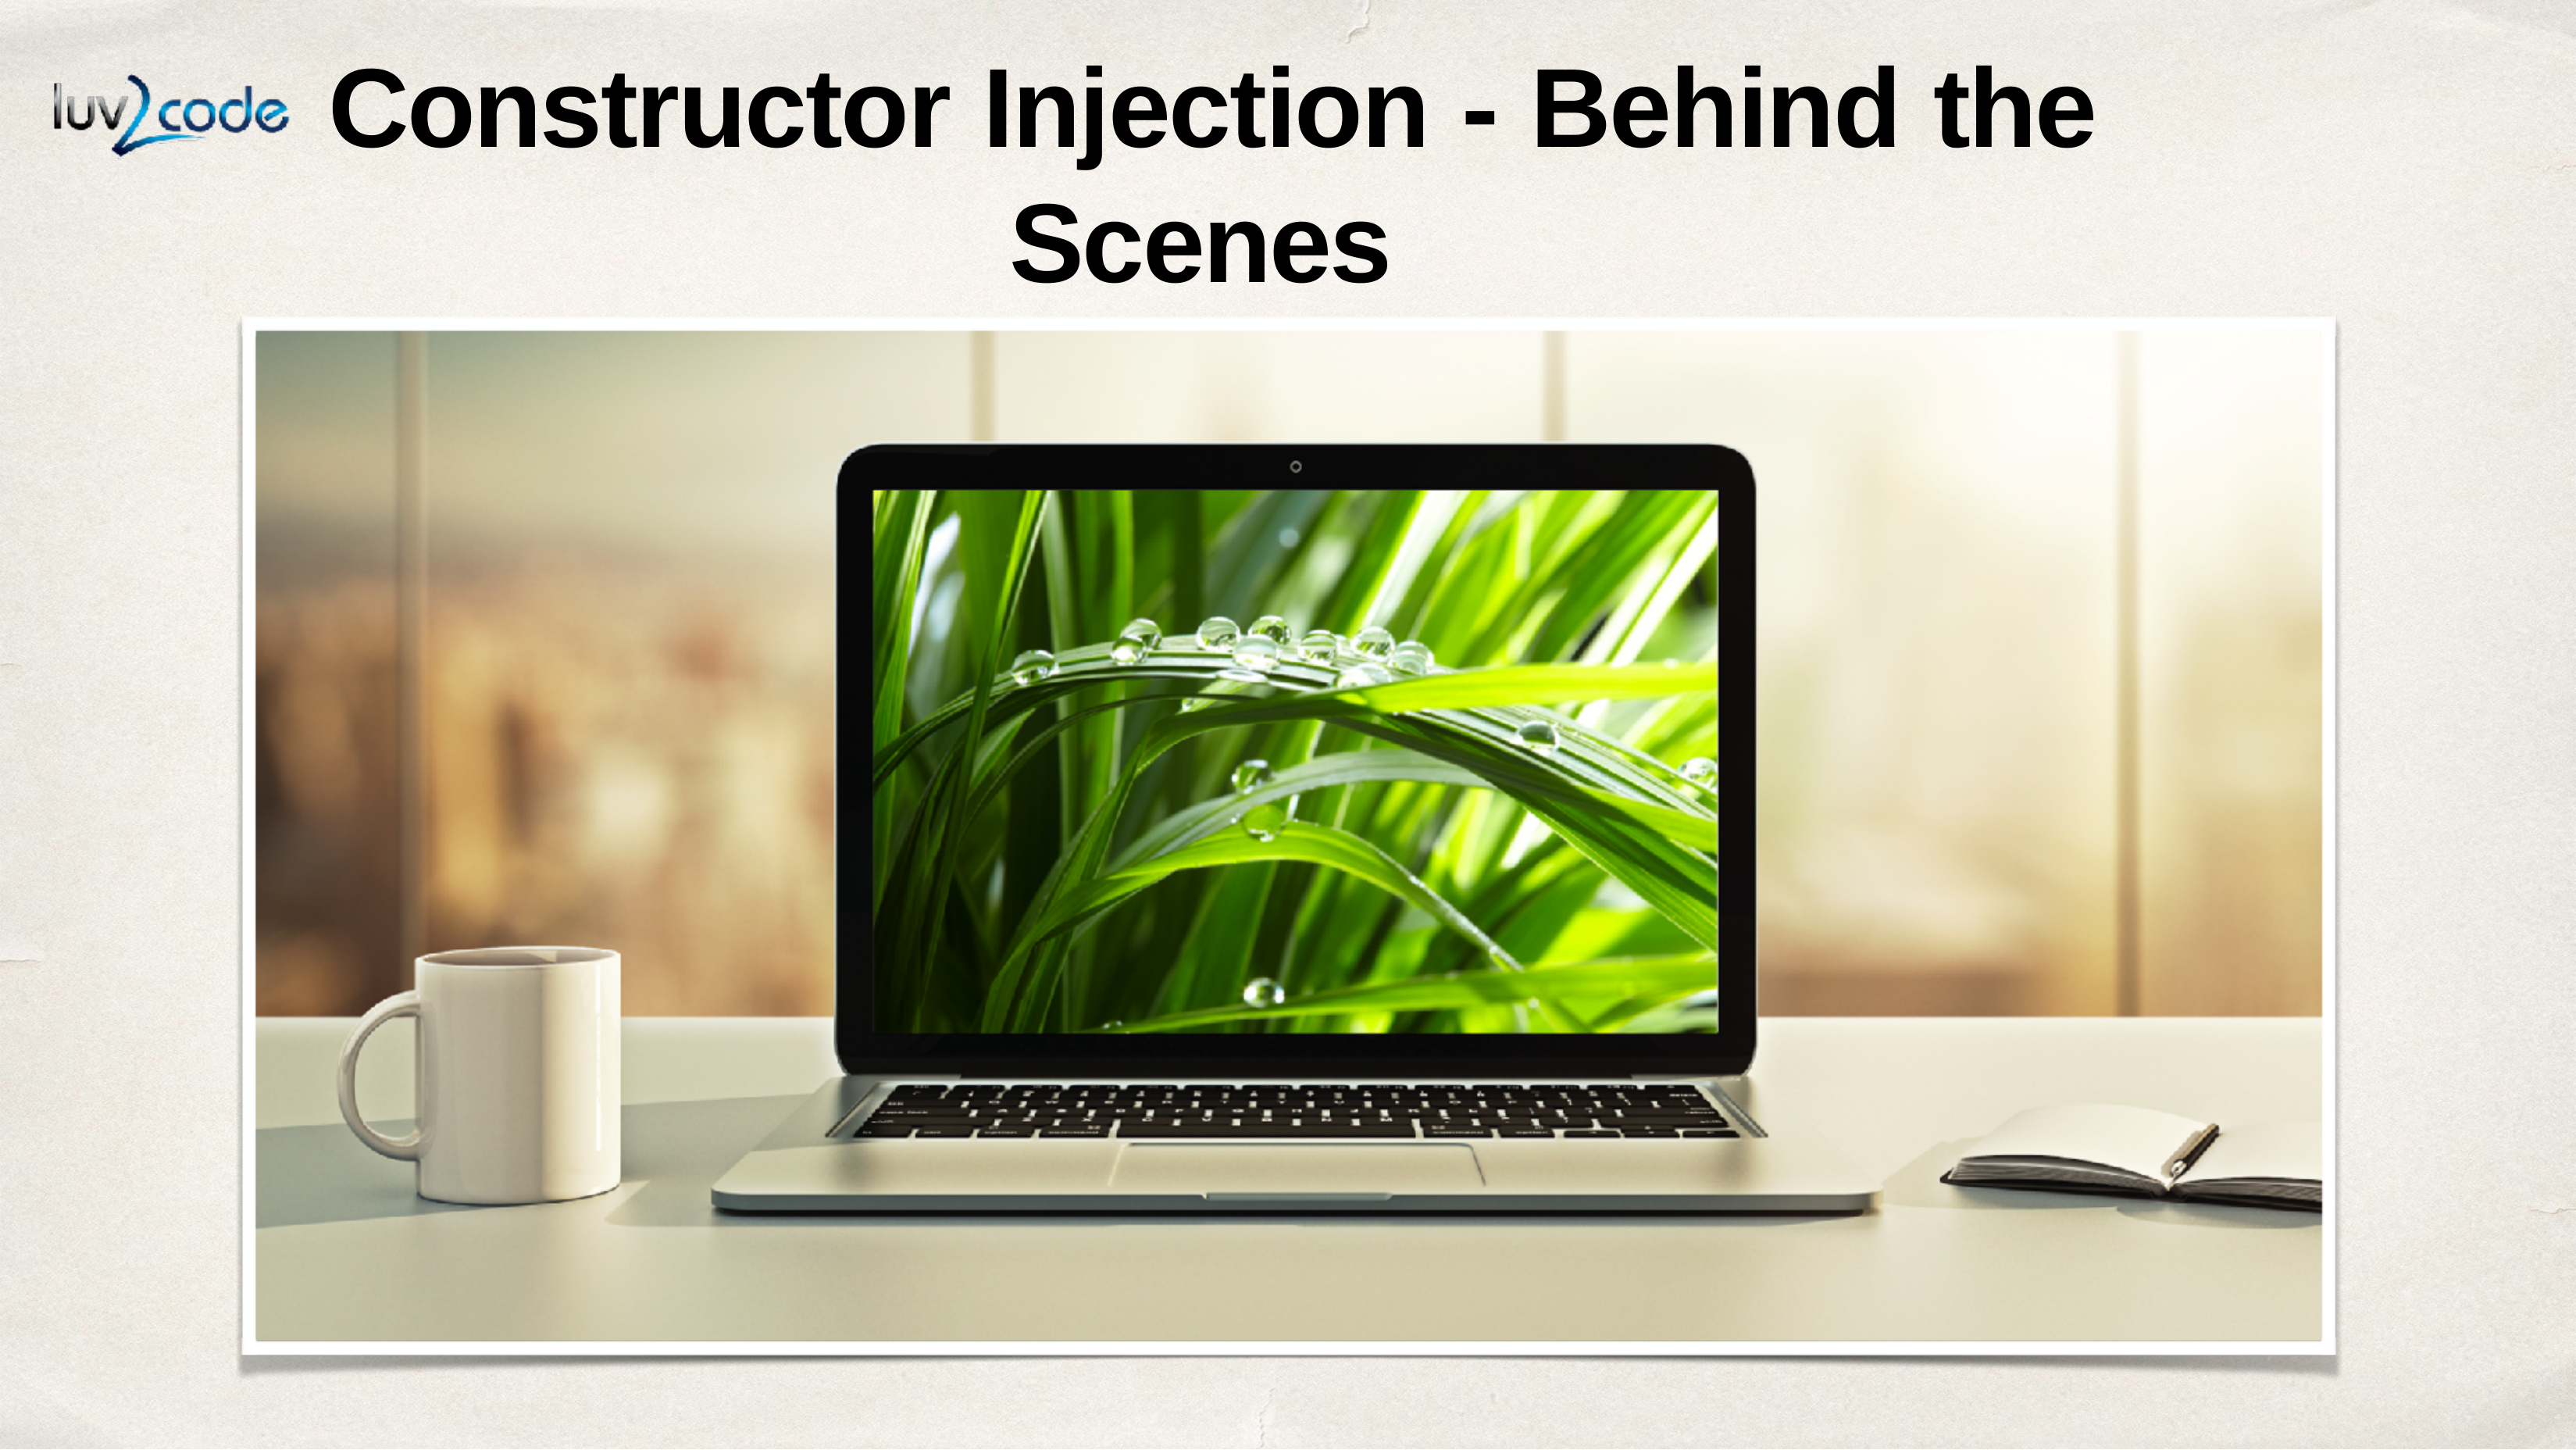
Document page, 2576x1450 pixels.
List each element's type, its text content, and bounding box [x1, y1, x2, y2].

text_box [236, 316, 2343, 1381]
title Constructor Injection - Behind the Scenes [324, 34, 2255, 305]
picture [0, 0, 2576, 1449]
